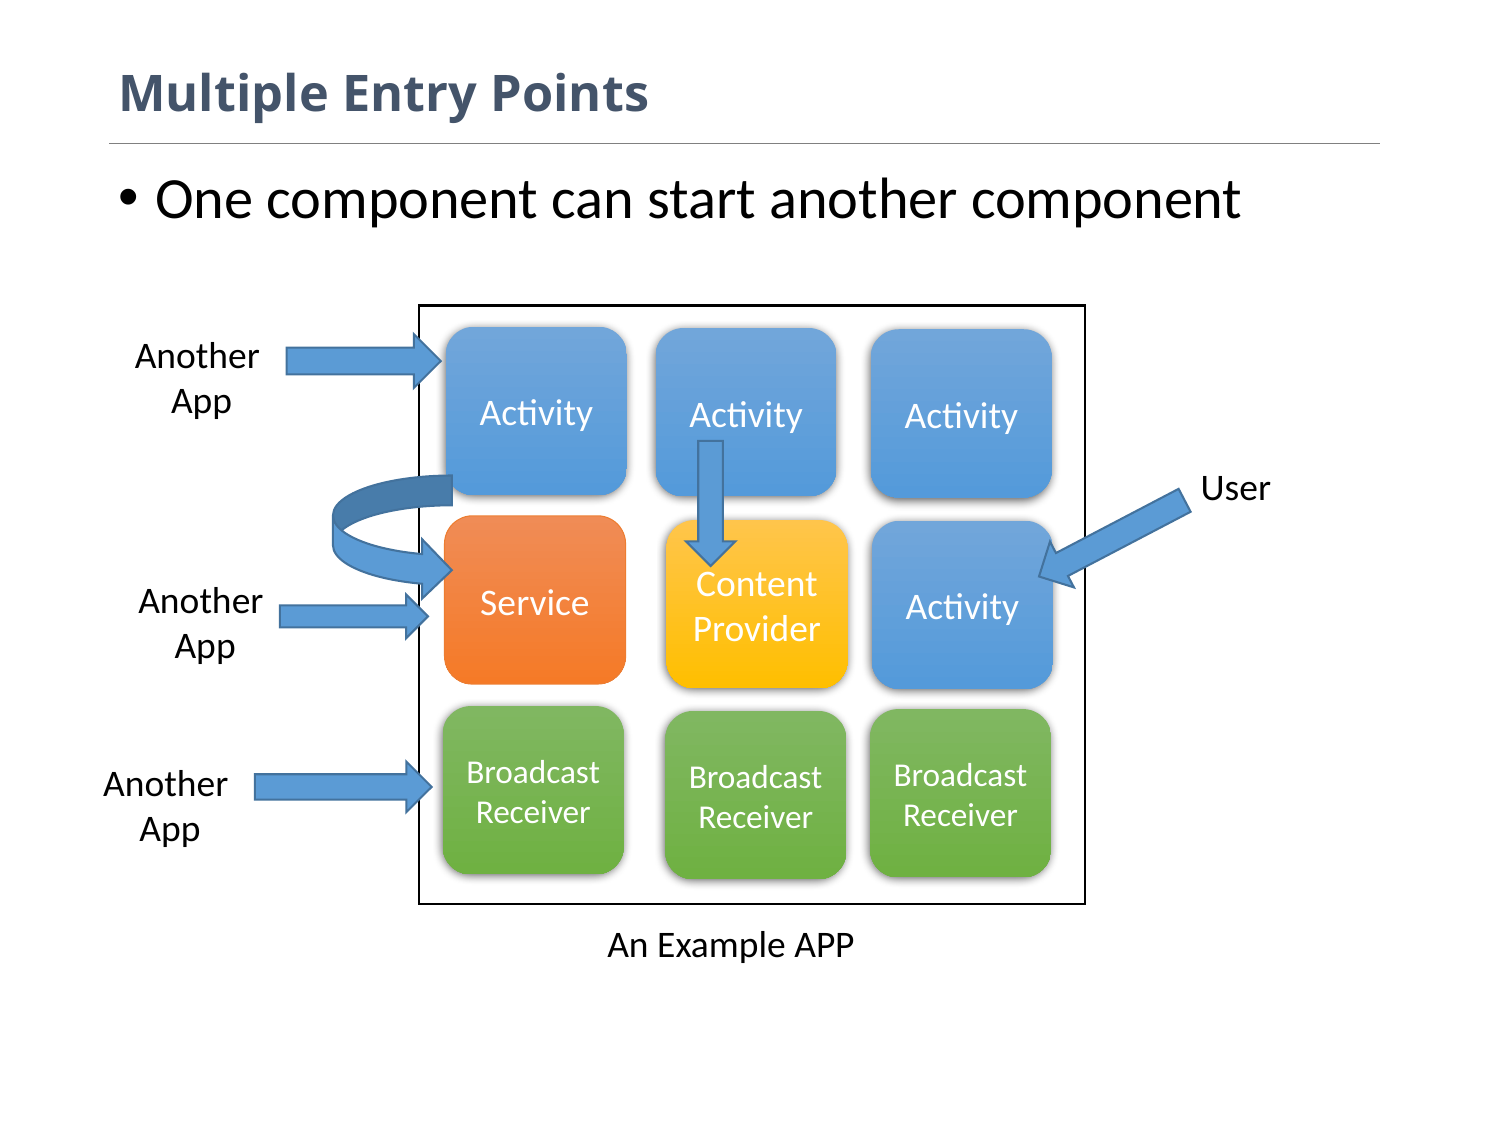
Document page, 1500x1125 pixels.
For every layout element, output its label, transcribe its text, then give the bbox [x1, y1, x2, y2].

text_box Another App [123, 568, 287, 674]
text_box Another App [119, 323, 284, 429]
text_box [1037, 487, 1185, 590]
title Multiple Entry Points [103, 59, 1397, 130]
text_box [683, 439, 738, 568]
list One component can start another component [103, 160, 1382, 1039]
text_box User [1185, 455, 1286, 516]
text_box [278, 592, 430, 641]
text_box Activity [655, 327, 837, 497]
text_box [285, 331, 443, 391]
text_box Activity [870, 329, 1052, 498]
text_box Activity [871, 520, 1054, 689]
text_box Broadcast Receiver [665, 710, 847, 880]
text_box Another App [88, 751, 252, 856]
text_box Broadcast Receiver [870, 709, 1052, 878]
text_box Broadcast Receiver [442, 706, 624, 875]
text_box [331, 474, 454, 602]
text_box [418, 304, 1086, 905]
text_box [253, 759, 434, 815]
text_box An Example APP [592, 912, 870, 973]
text_box Service [443, 515, 627, 685]
